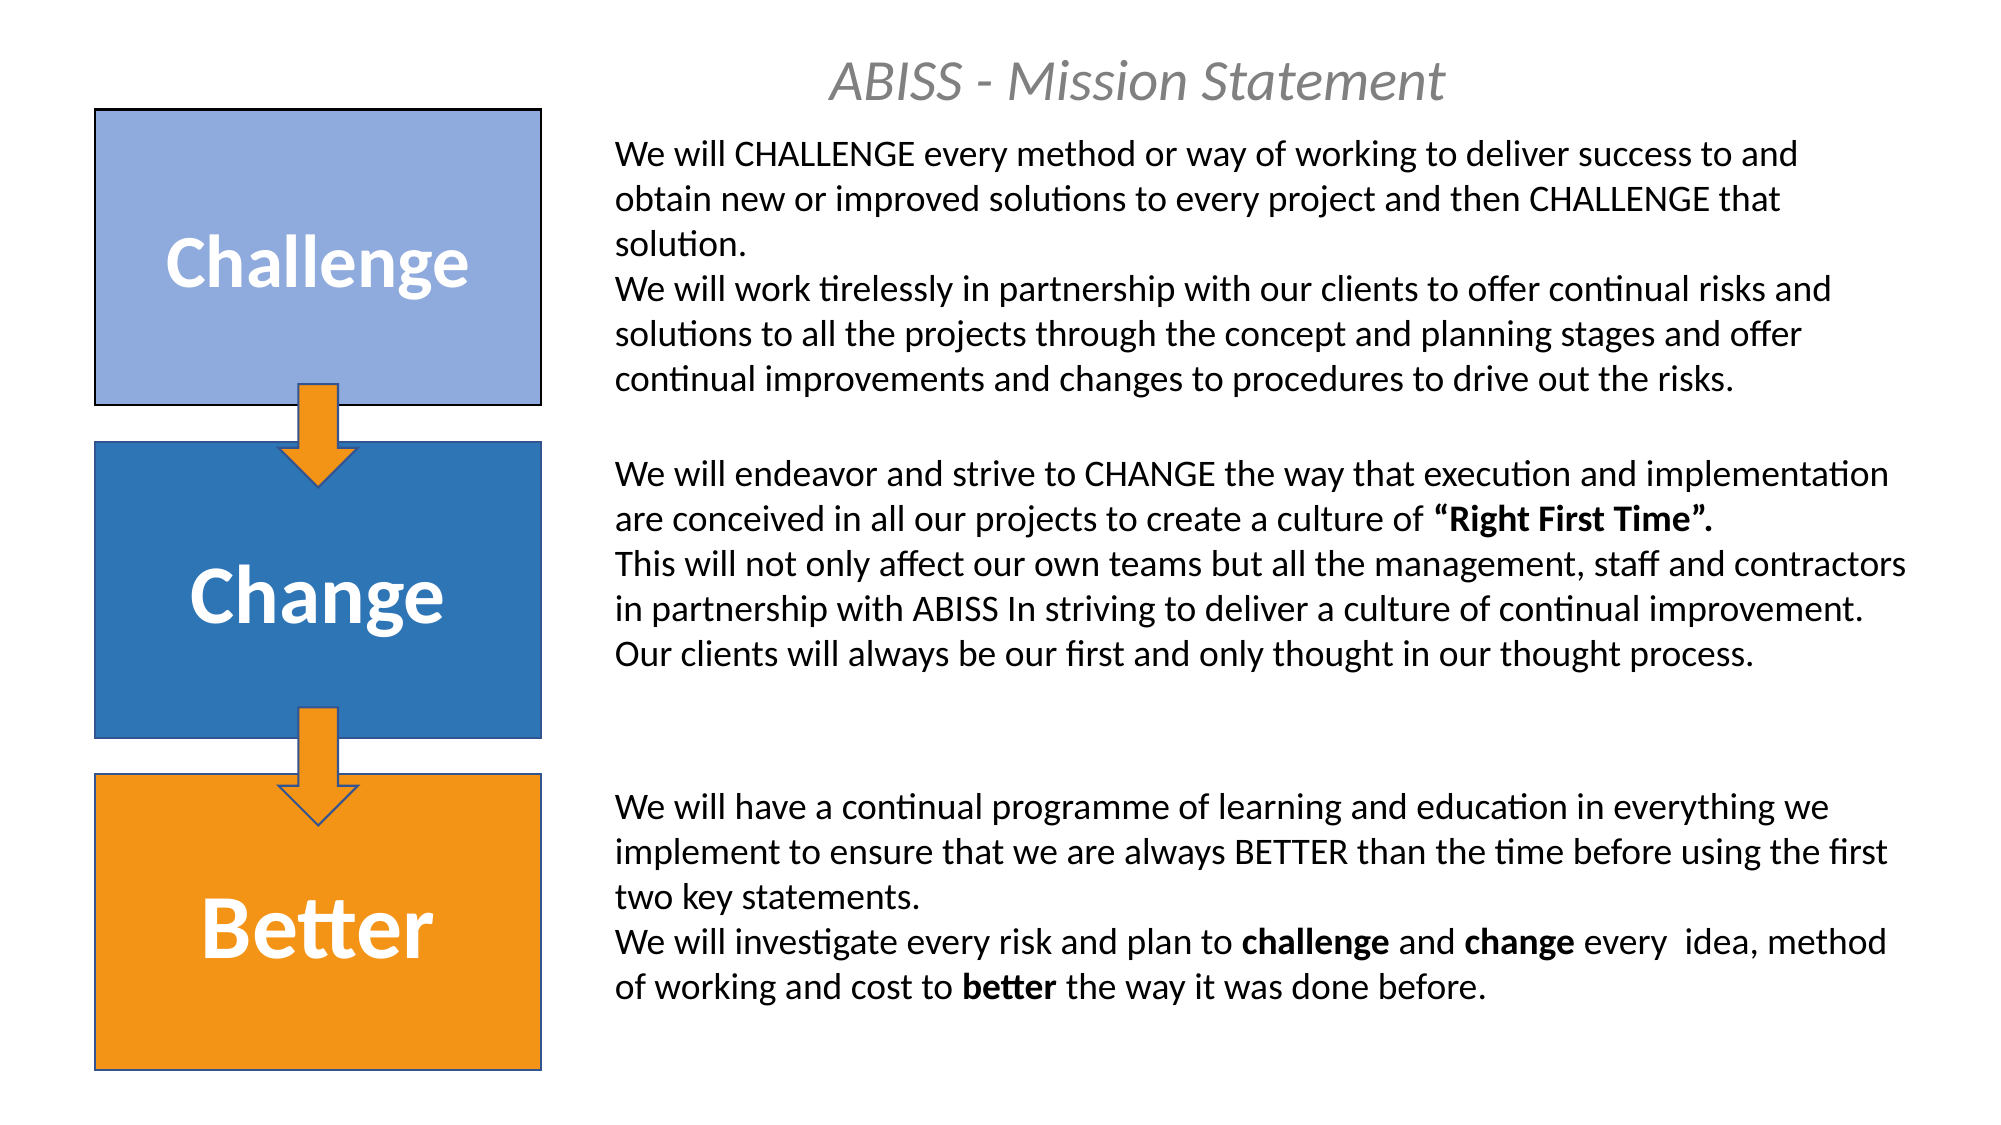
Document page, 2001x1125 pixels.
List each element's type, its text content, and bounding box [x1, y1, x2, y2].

text_box We will endeavor and strive to CHANGE the way that execution and implementation are conceived in all our projects to create a culture of “Right First Time”. This will not only affect our own teams but all the management, staff and contractors in partnership with ABISS In striving to deliver a culture of continual improvement. Our clients will always be our first and only thought in our thought process. [599, 441, 1926, 682]
text_box Better [94, 773, 542, 1071]
text_box Change [94, 441, 542, 739]
text_box ABISS - Mission Statement [814, 34, 1492, 120]
text_box [275, 383, 361, 489]
text_box We will have a continual programme of learning and education in everything we implement to ensure that we are always BETTER than the time before using the first two key statements. We will investigate every risk and plan to challenge and change every idea, method of working and cost to better the way it was done before. [599, 774, 1926, 1059]
text_box Challenge [94, 108, 542, 406]
text_box We will CHALLENGE every method or way of working to deliver success to and obtain new or improved solutions to every project and then CHALLENGE that solution. We will work tirelessly in partnership with our clients to offer continual risks and solutions to all the projects through the concept and planning stages and offer continual improvements and changes to procedures to drive out the risks. [600, 121, 1855, 407]
text_box [275, 706, 361, 827]
